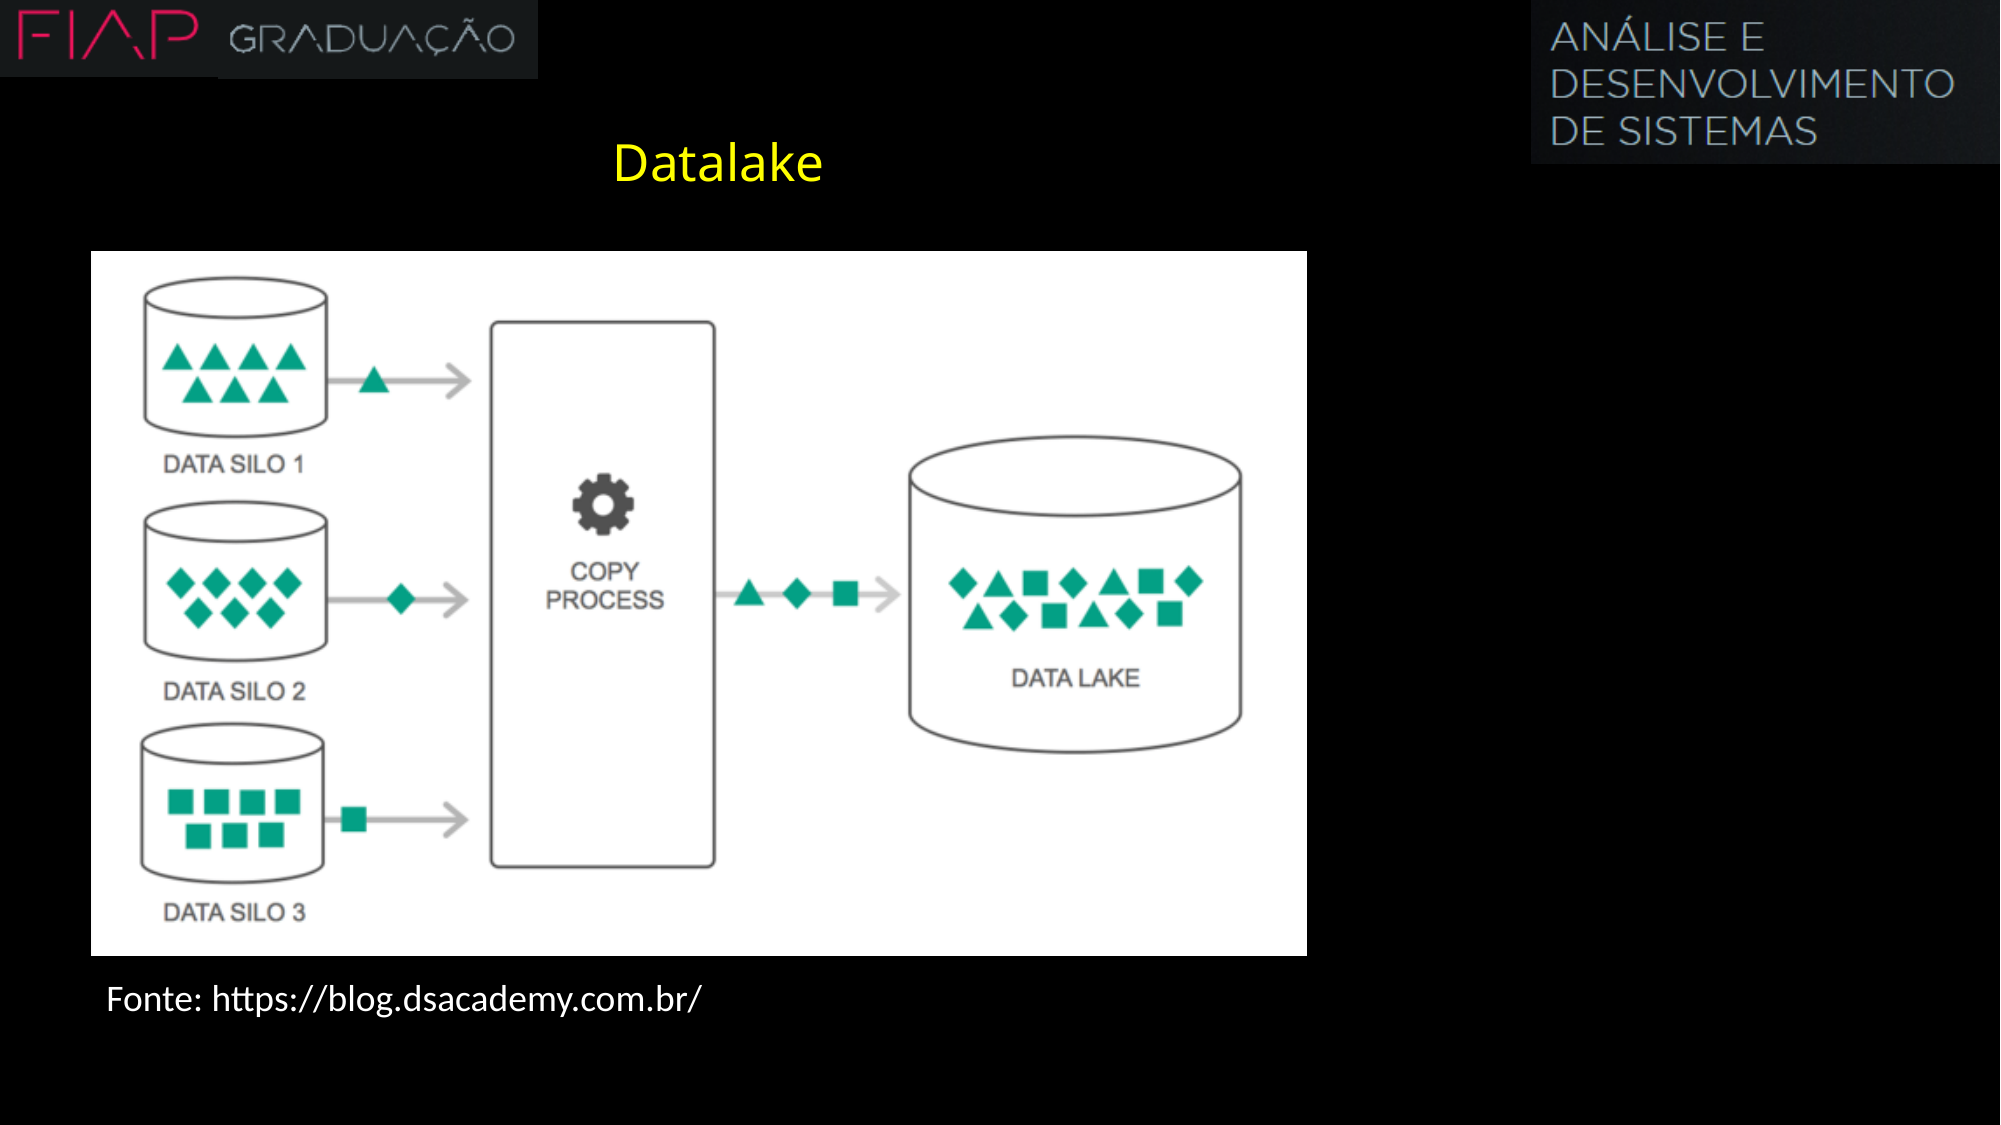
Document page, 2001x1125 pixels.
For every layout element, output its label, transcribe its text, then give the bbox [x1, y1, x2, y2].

text_box Fonte: https://blog.dsacademy.com.br/ [91, 966, 885, 1026]
picture [1531, 0, 2000, 165]
picture [0, 0, 538, 79]
picture [91, 251, 1307, 956]
text_box Datalake [50, 128, 1401, 200]
